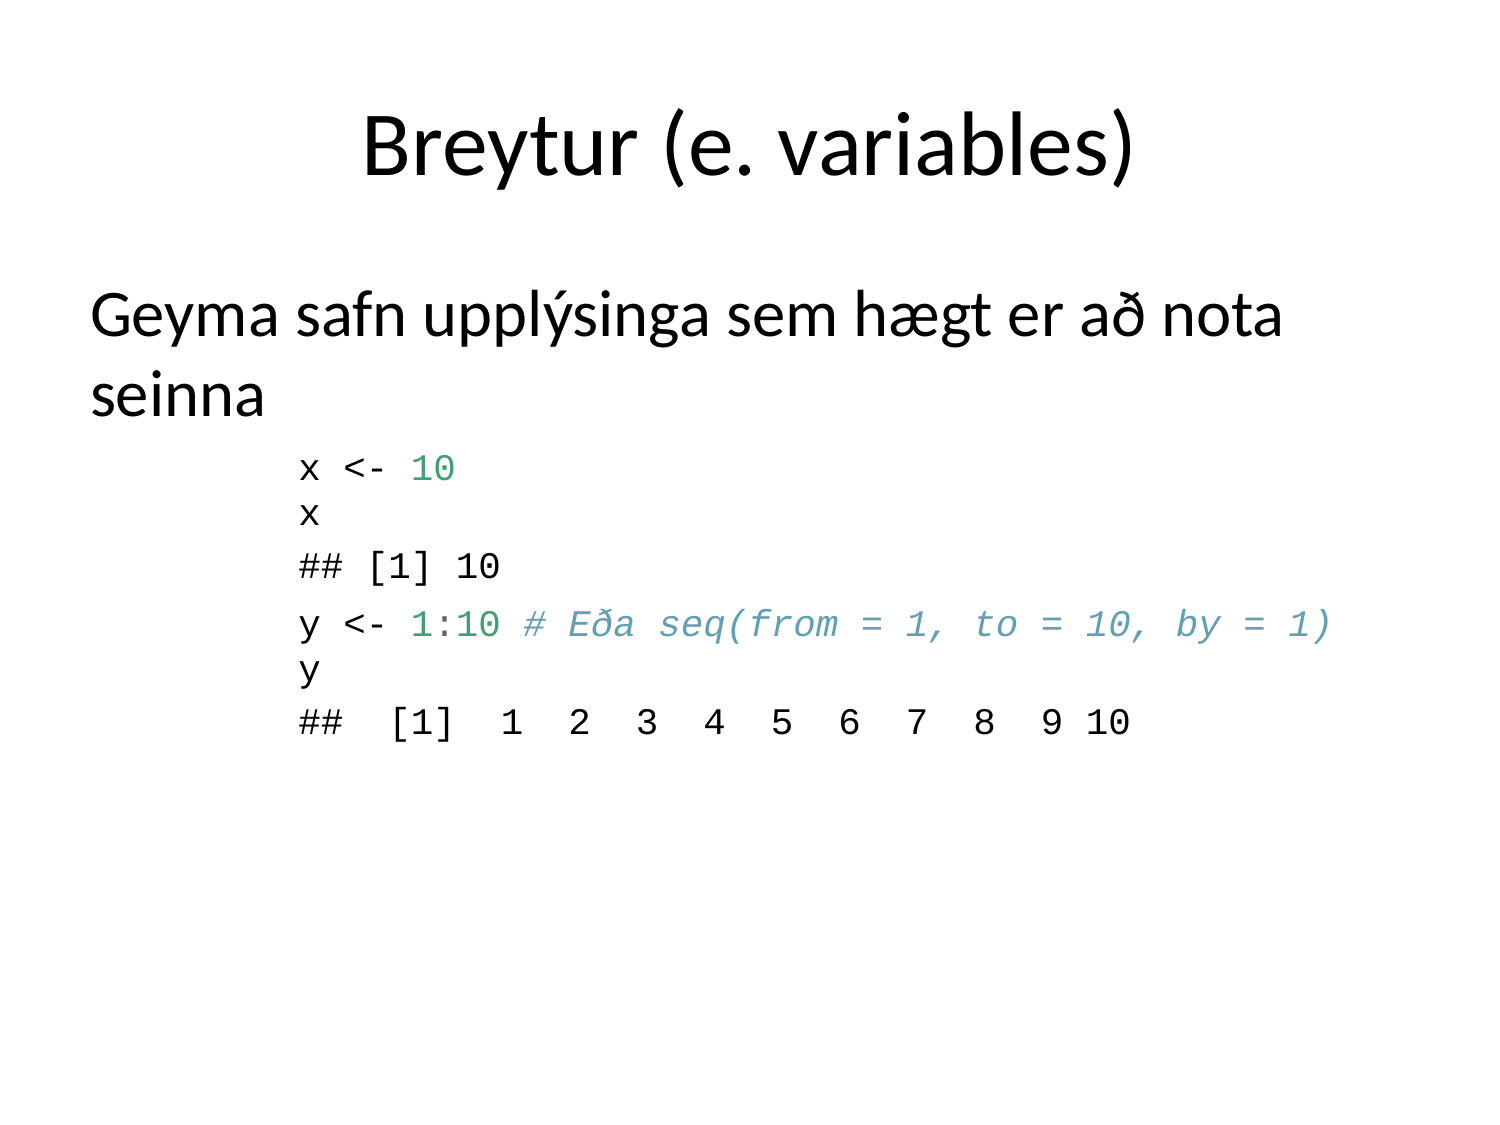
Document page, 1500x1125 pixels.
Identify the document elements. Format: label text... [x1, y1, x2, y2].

title Breytur (e. variables) [75, 45, 1425, 233]
list Geyma safn upplýsinga sem hægt er að nota seinna x <- 10 x ## [1] 10 y <- 1:10 # Eða seq(from = 1, to = 10, by = 1) y ## [1] 1 2 3 4 5 6 7 8 9 10 [75, 262, 1425, 1005]
